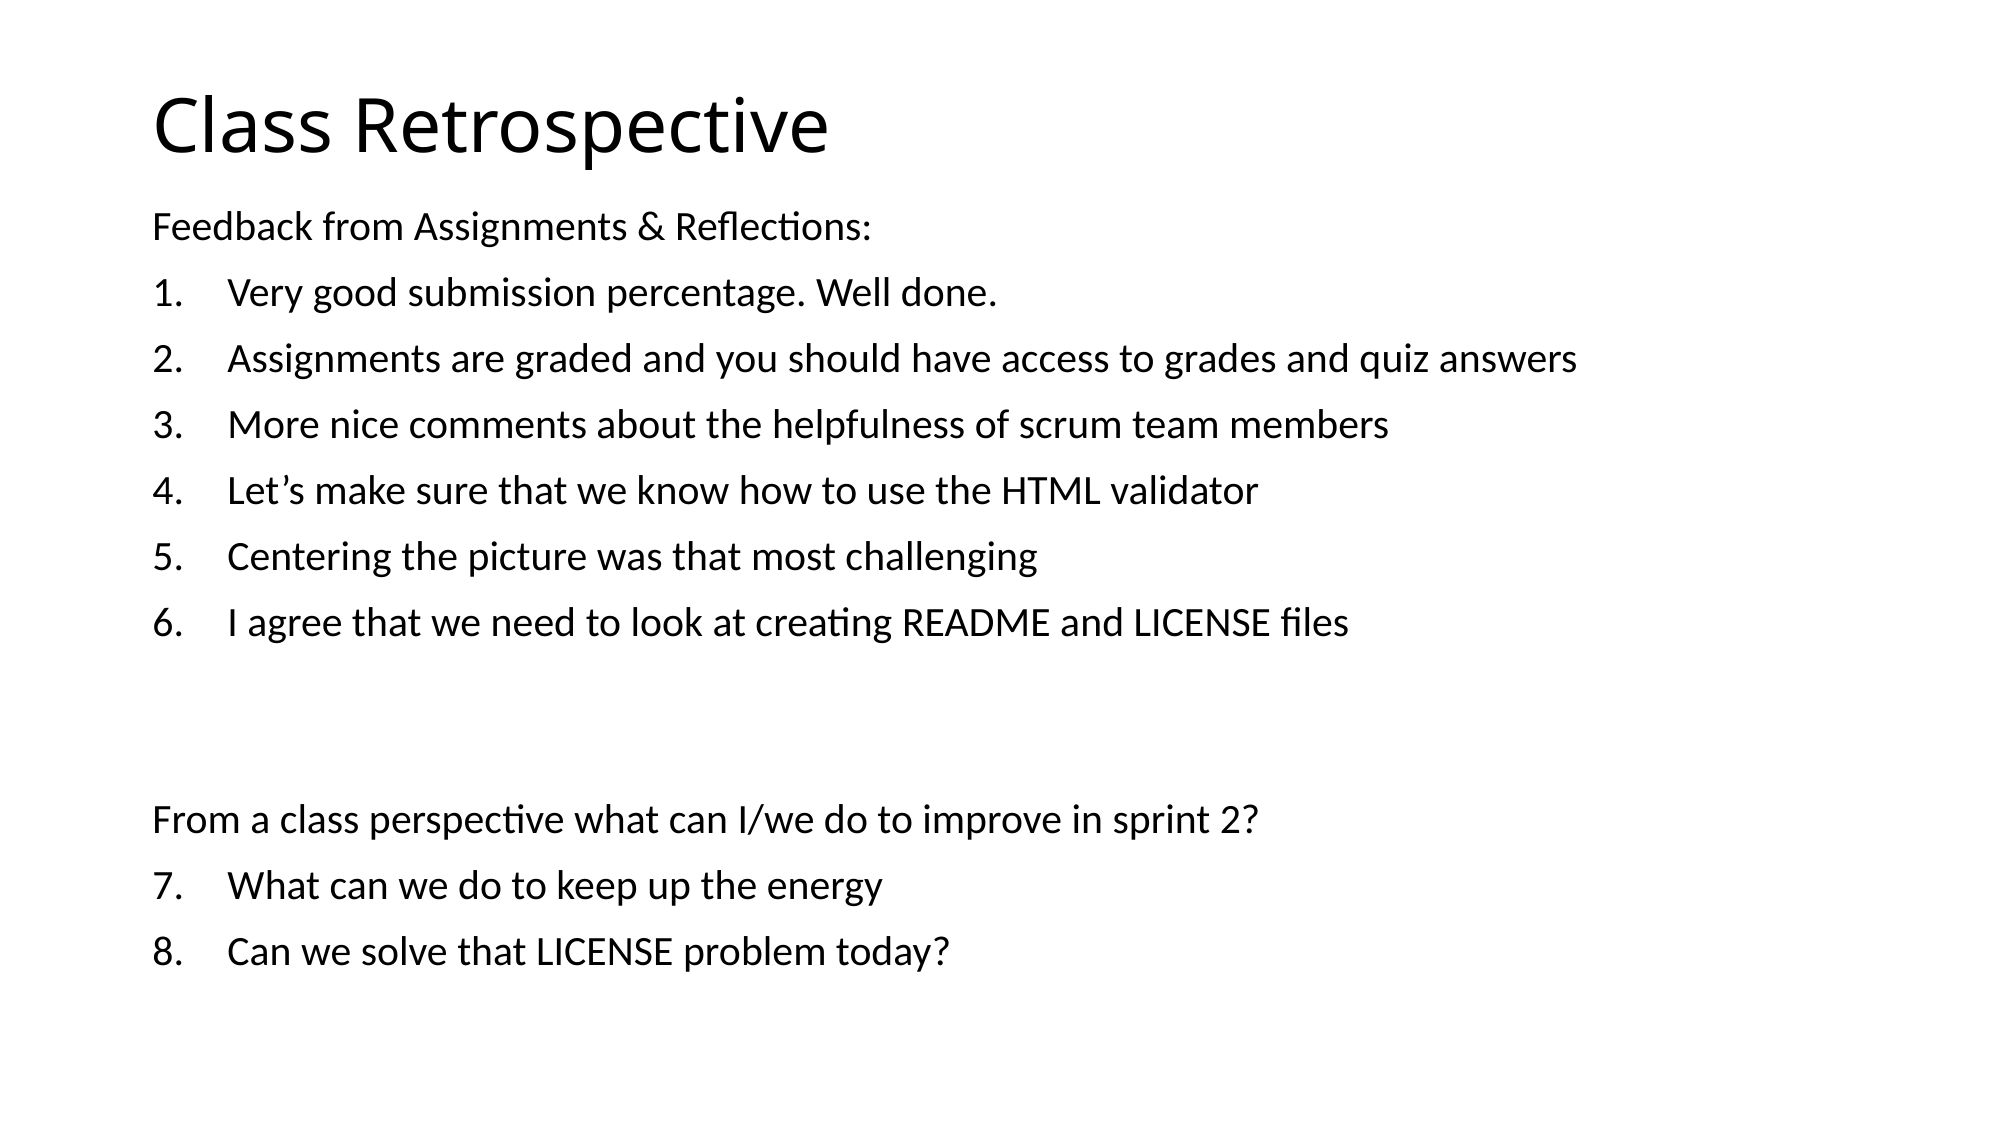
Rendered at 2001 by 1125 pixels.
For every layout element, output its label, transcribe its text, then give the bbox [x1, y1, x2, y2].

title Class Retrospective [137, 59, 1863, 197]
list Feedback from Assignments & Reflections: Very good submission percentage. Well done. Assignments are graded and you should have access to grades and quiz answers More nice comments about the helpfulness of scrum team members Let’s make sure that we know how to use the HTML validator Centering the picture was that most challenging I agree that we need to look at creating README and LICENSE files From a class perspective what can I/we do to improve in sprint 2? What can we do to keep up the energy Can we solve that LICENSE problem today? [137, 197, 1863, 1014]
